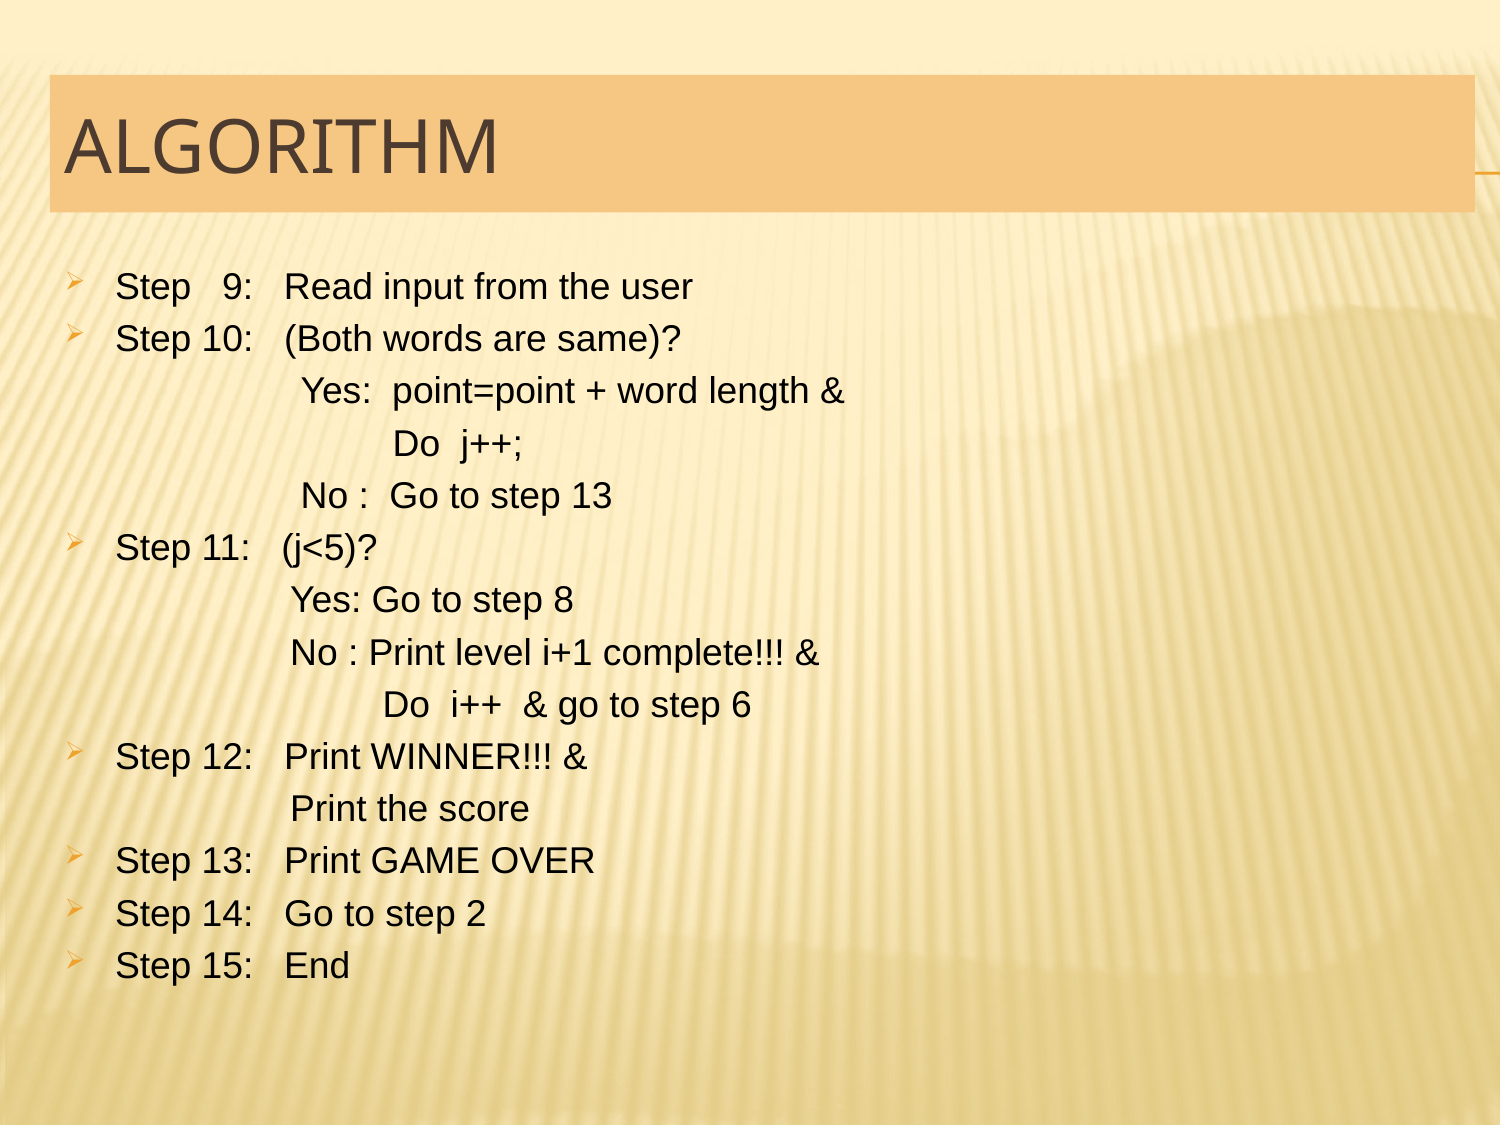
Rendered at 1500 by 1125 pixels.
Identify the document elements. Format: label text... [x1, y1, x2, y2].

text_box Algorithm [49, 74, 1475, 213]
list Step 9: Read input from the user Step 10: (Both words are same)? Yes: point=point + word length & Do j++; No : Go to step 13 Step 11: (j<5)? Yes: Go to step 8 No : Print level i+1 complete!!! & Do i++ & go to step 6 Step 12: Print WINNER!!! & Print the score Step 13: Print GAME OVER Step 14: Go to step 2 Step 15: End [50, 254, 1475, 998]
